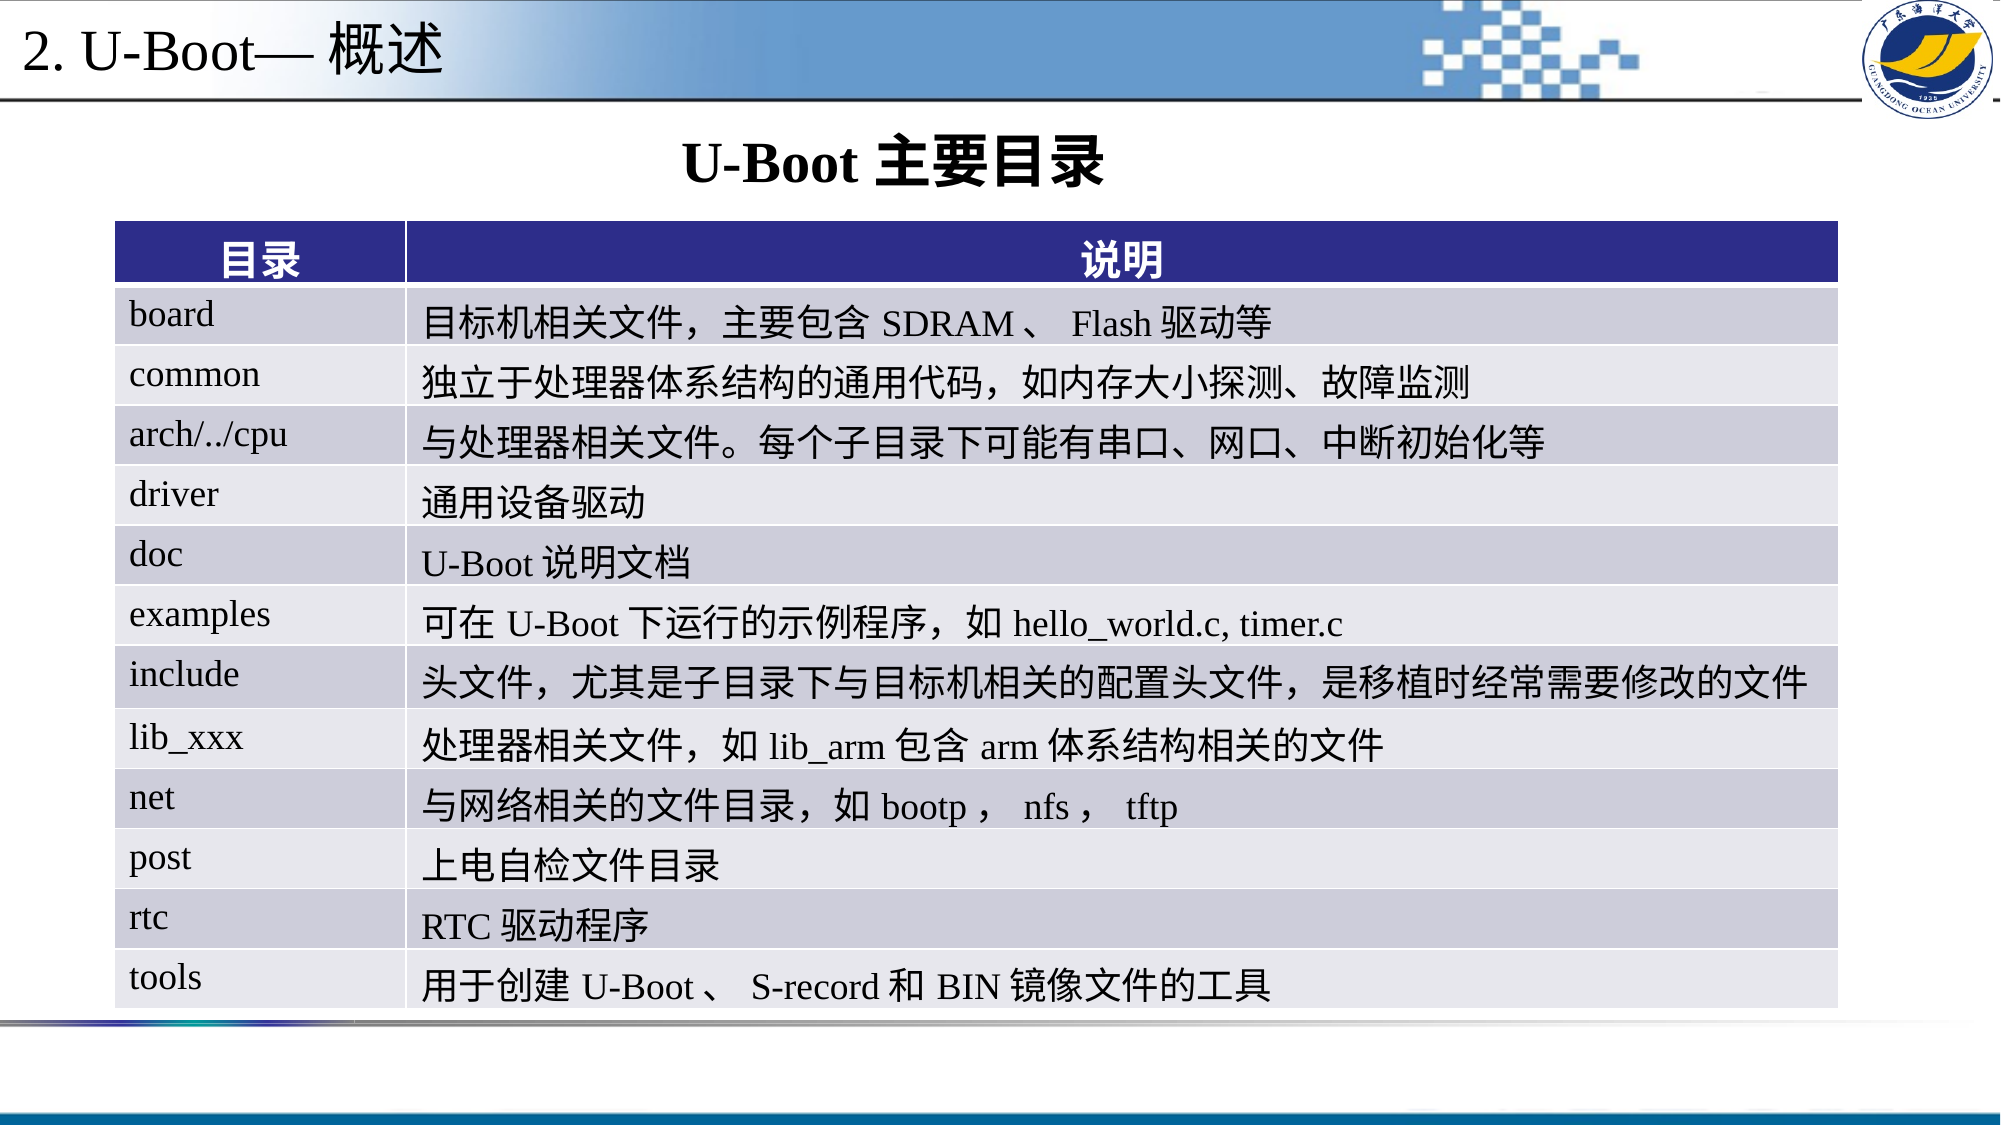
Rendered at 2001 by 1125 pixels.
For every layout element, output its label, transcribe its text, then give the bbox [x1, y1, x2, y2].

table_header 目录 [115, 221, 405, 282]
table_cell include [115, 646, 405, 708]
text_box 2. U-Boot—概述 [7, 4, 1808, 99]
table_cell board [115, 288, 405, 344]
table_cell 与网络相关的文件目录，如bootp，nfs，tftp [407, 769, 1838, 828]
table_cell post [115, 829, 405, 888]
table_cell tools [115, 950, 405, 1008]
table_cell RTC驱动程序 [407, 889, 1838, 948]
table_cell 处理器相关文件，如lib_arm包含arm体系结构相关的文件 [407, 709, 1838, 768]
table_cell net [115, 769, 405, 828]
table_cell 用于创建U-Boot、S-record和BIN镜像文件的工具 [407, 950, 1838, 1008]
table_cell 目标机相关文件，主要包含SDRAM、Flash驱动等 [407, 288, 1838, 344]
table_cell common [115, 346, 405, 404]
table_cell lib_xxx [115, 709, 405, 768]
table_cell 头文件，尤其是子目录下与目标机相关的配置头文件，是移植时经常需要修改的文件 [407, 646, 1838, 708]
table_cell 独立于处理器体系结构的通用代码，如内存大小探测、故障监测 [407, 346, 1838, 404]
table_cell 与处理器相关文件。每个子目录下可能有串口、网口、中断初始化等 [407, 406, 1838, 464]
table_cell examples [115, 586, 405, 644]
text_box U-Boot主要目录 [255, 116, 1532, 202]
table_cell U-Boot说明文档 [407, 526, 1838, 584]
picture [0, 0, 2001, 1115]
table_cell 可在U-Boot下运行的示例程序，如hello_world.c, timer.c [407, 586, 1838, 644]
table_cell rtc [115, 889, 405, 948]
table_cell driver [115, 466, 405, 524]
table_cell arch/../cpu [115, 406, 405, 464]
table_cell 通用设备驱动 [407, 466, 1838, 524]
table_cell doc [115, 526, 405, 584]
table_cell 上电自检文件目录 [407, 829, 1838, 888]
table_header 说明 [407, 221, 1838, 282]
